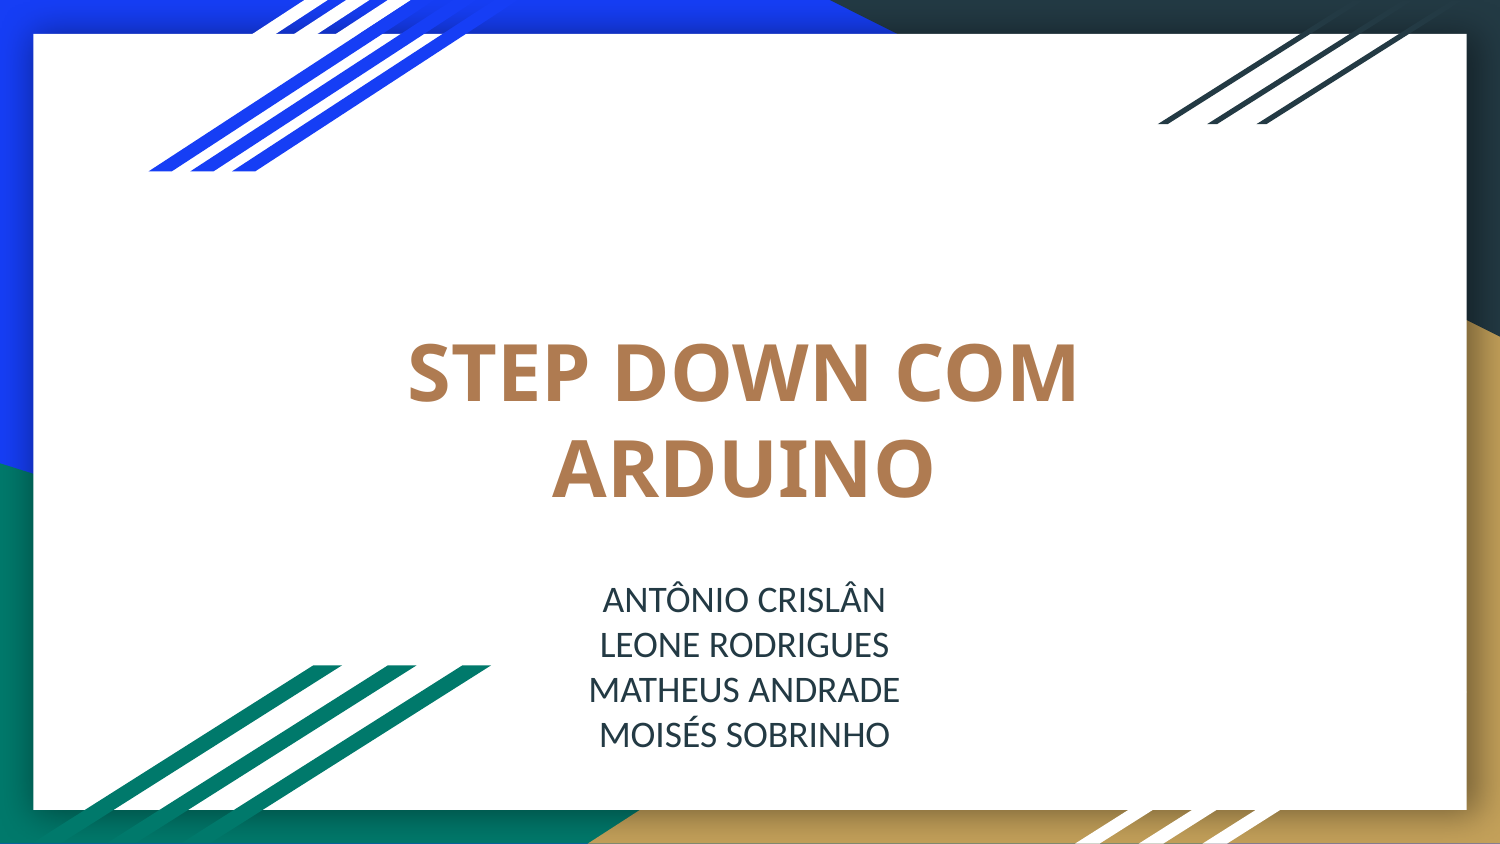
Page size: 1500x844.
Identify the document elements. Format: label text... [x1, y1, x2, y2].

subtitle ANTÔNIO CRISLÂN LEONE RODRIGUES MATHEUS ANDRADE MOISÉS SOBRINHO [304, 559, 1185, 769]
title STEP DOWN COM ARDUINO [304, 298, 1185, 537]
